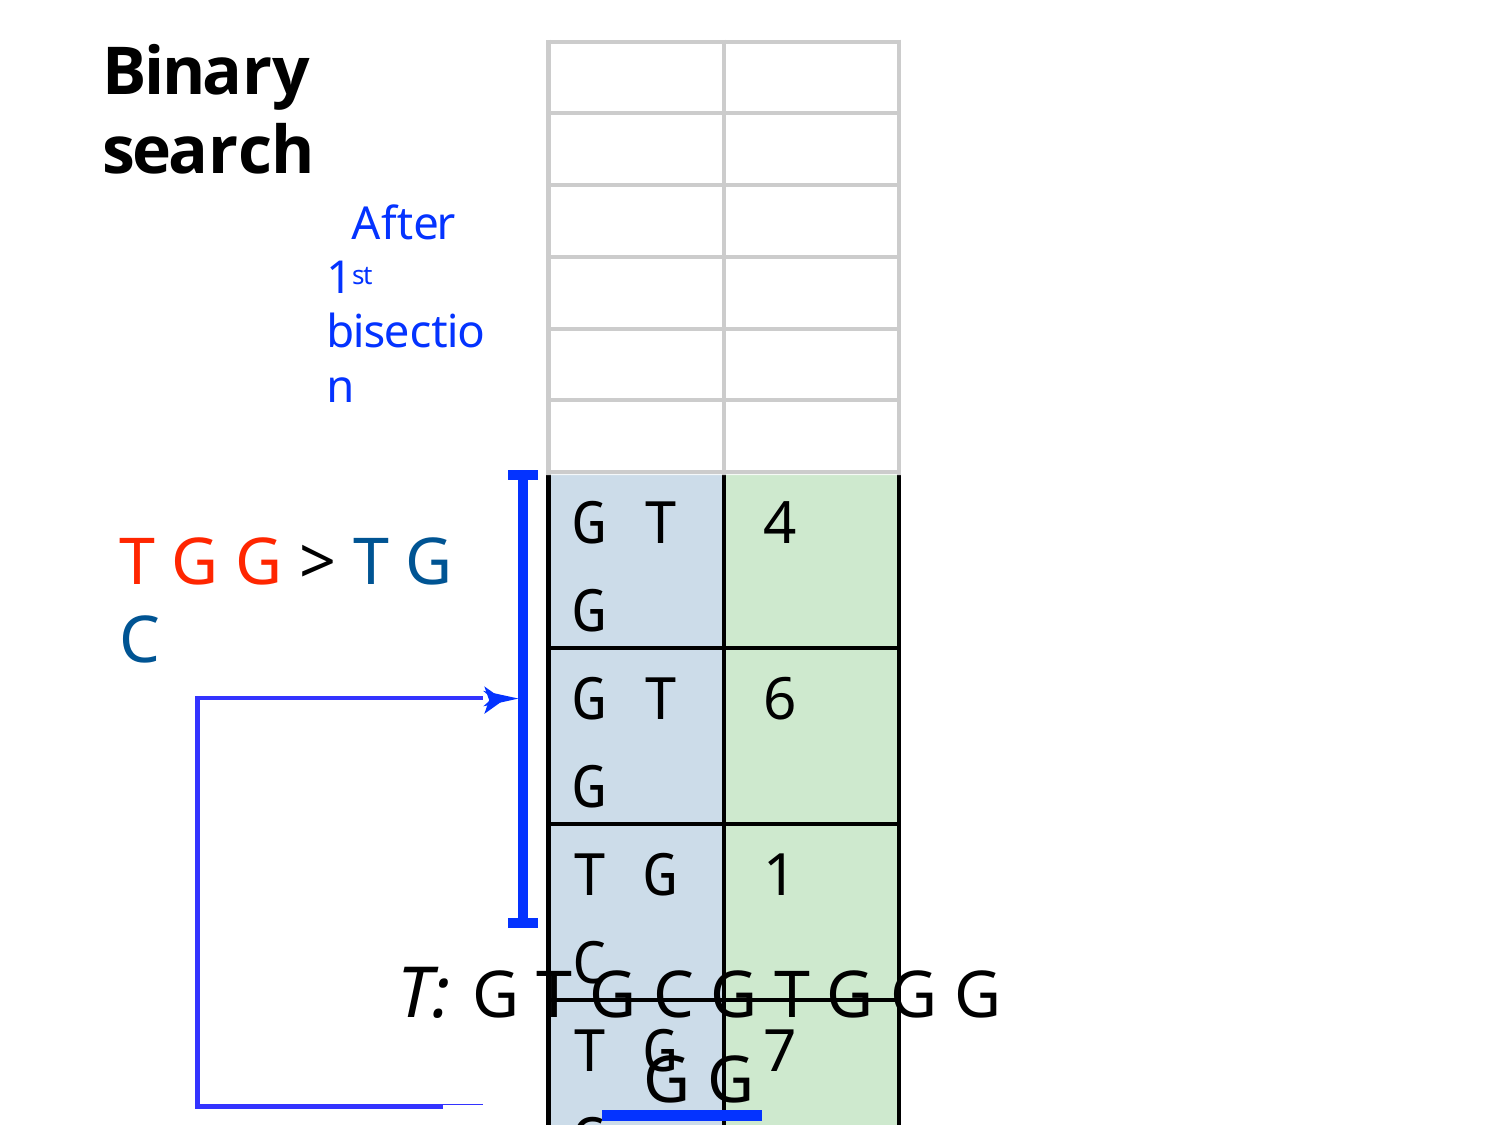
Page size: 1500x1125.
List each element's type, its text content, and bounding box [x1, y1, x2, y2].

table_cell 4 [726, 476, 897, 646]
text_box T G G > T G C [117, 518, 484, 675]
table_cell T G C [551, 826, 722, 945]
table_cell 1 [726, 826, 897, 945]
title Binary search [101, 11, 470, 202]
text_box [197, 690, 519, 1110]
text_box [538, 26, 920, 476]
text_box After 1st bisection [321, 191, 505, 412]
table_cell 6 [726, 650, 897, 822]
text_box T: G T G C G T G G G G G P: G C G T G G [264, 945, 1031, 1125]
table_cell G T G [551, 650, 722, 822]
table_cell G T G [551, 476, 722, 646]
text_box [484, 469, 538, 929]
